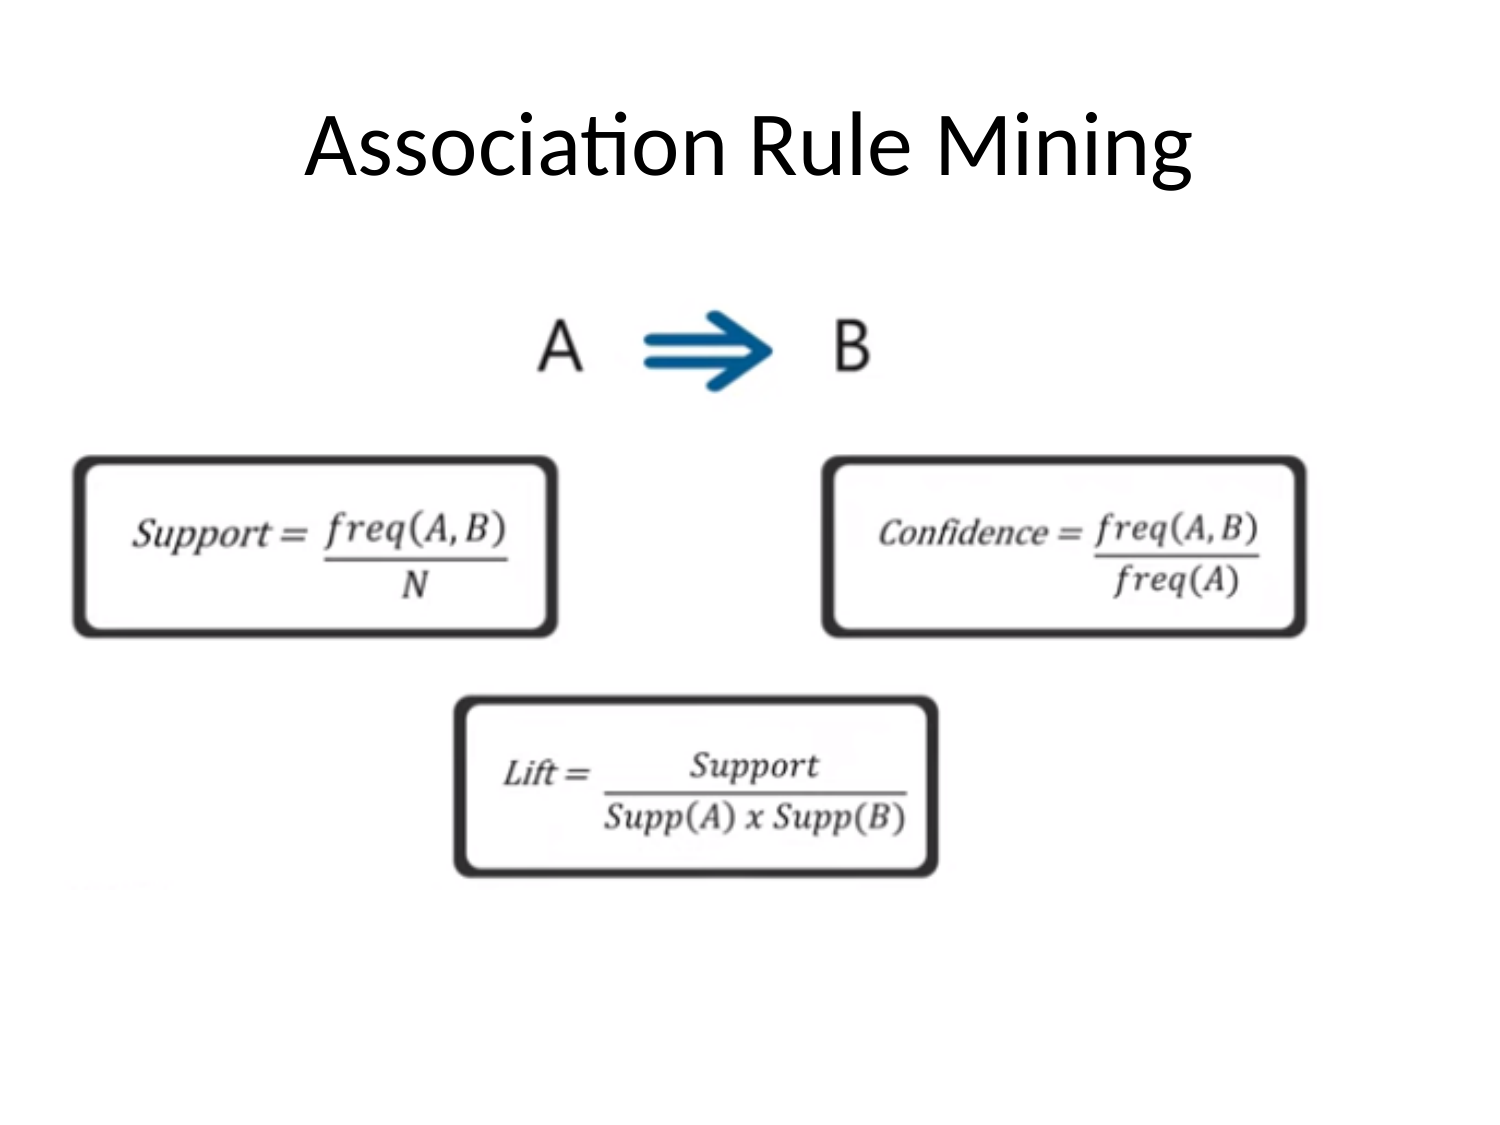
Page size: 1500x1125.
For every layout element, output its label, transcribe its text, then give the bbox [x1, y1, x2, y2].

picture [5, 287, 1360, 890]
title Association Rule Mining [75, 45, 1425, 233]
